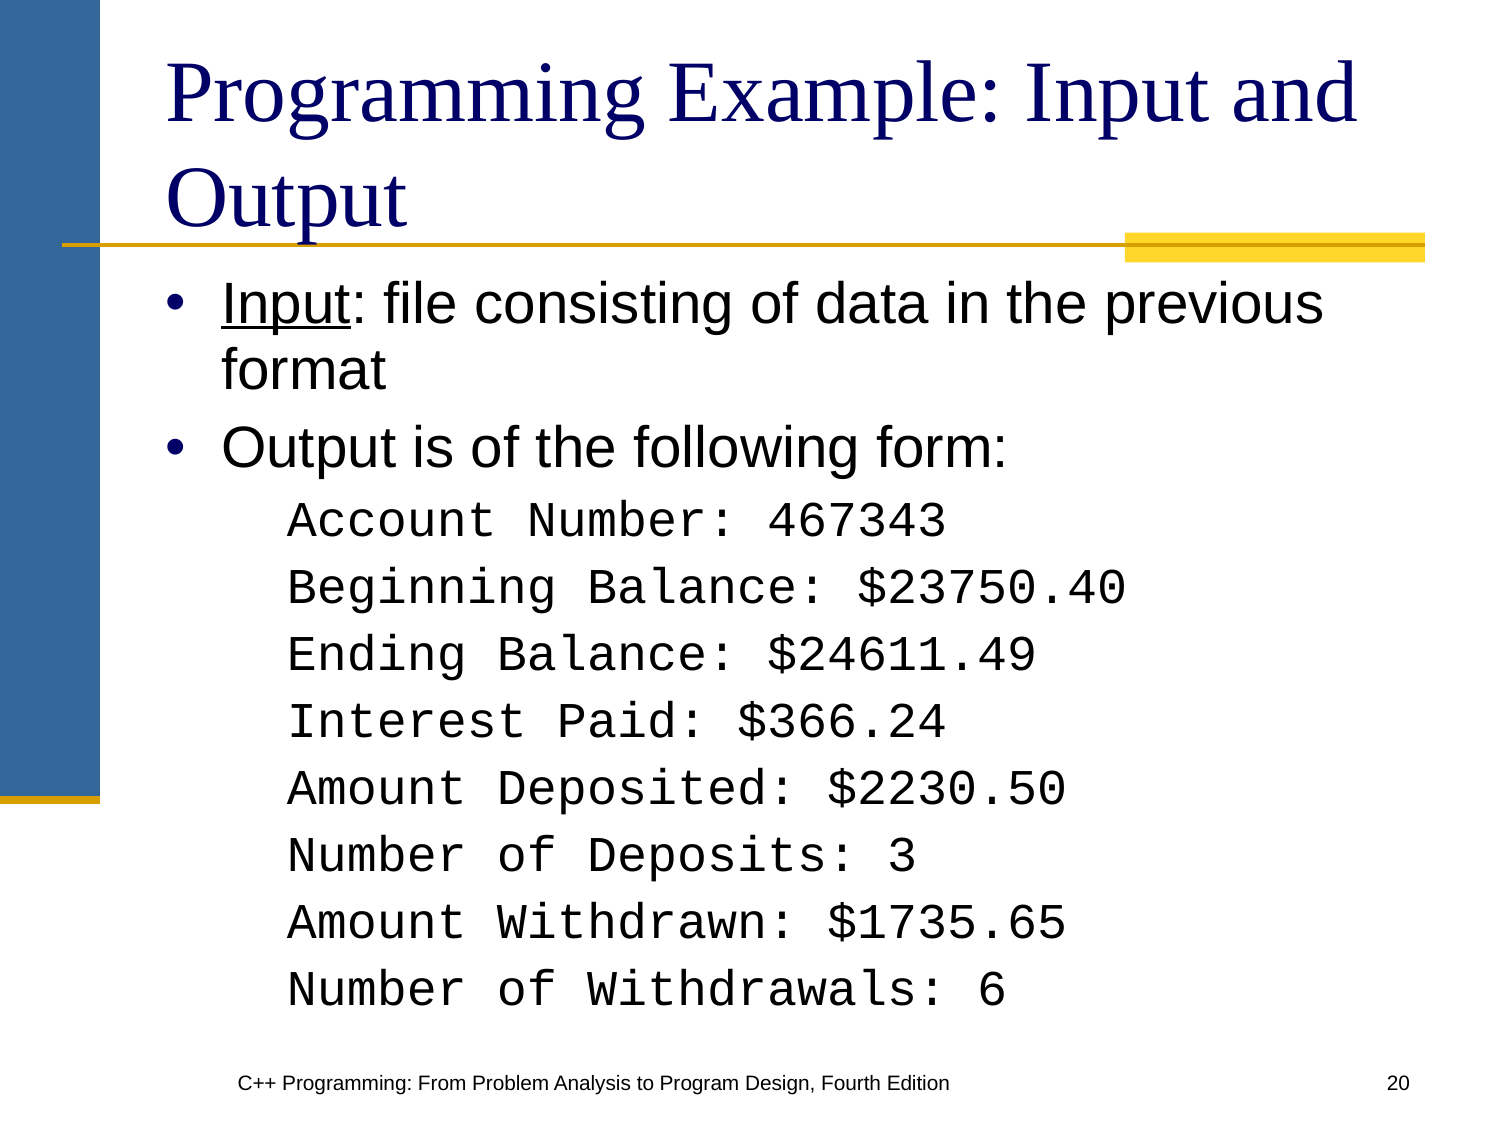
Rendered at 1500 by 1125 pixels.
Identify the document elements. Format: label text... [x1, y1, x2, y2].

text_box ‹#› [1112, 1062, 1425, 1100]
title Programming Example: Input and Output [150, 45, 1425, 234]
text_box C++ Programming: From Problem Analysis to Program Design, Fourth Edition [149, 1062, 1038, 1100]
list Input: file consisting of data in the previous format Output is of the following form: Account Number: 467343 Beginning Balance: $23750.40 Ending Balance: $24611.49 Interest Paid: $366.24 Amount Deposited: $2230.50 Number of Deposits: 3 Amount Withdrawn: $1735.65 Number of Withdrawals: 6 [150, 262, 1425, 1006]
